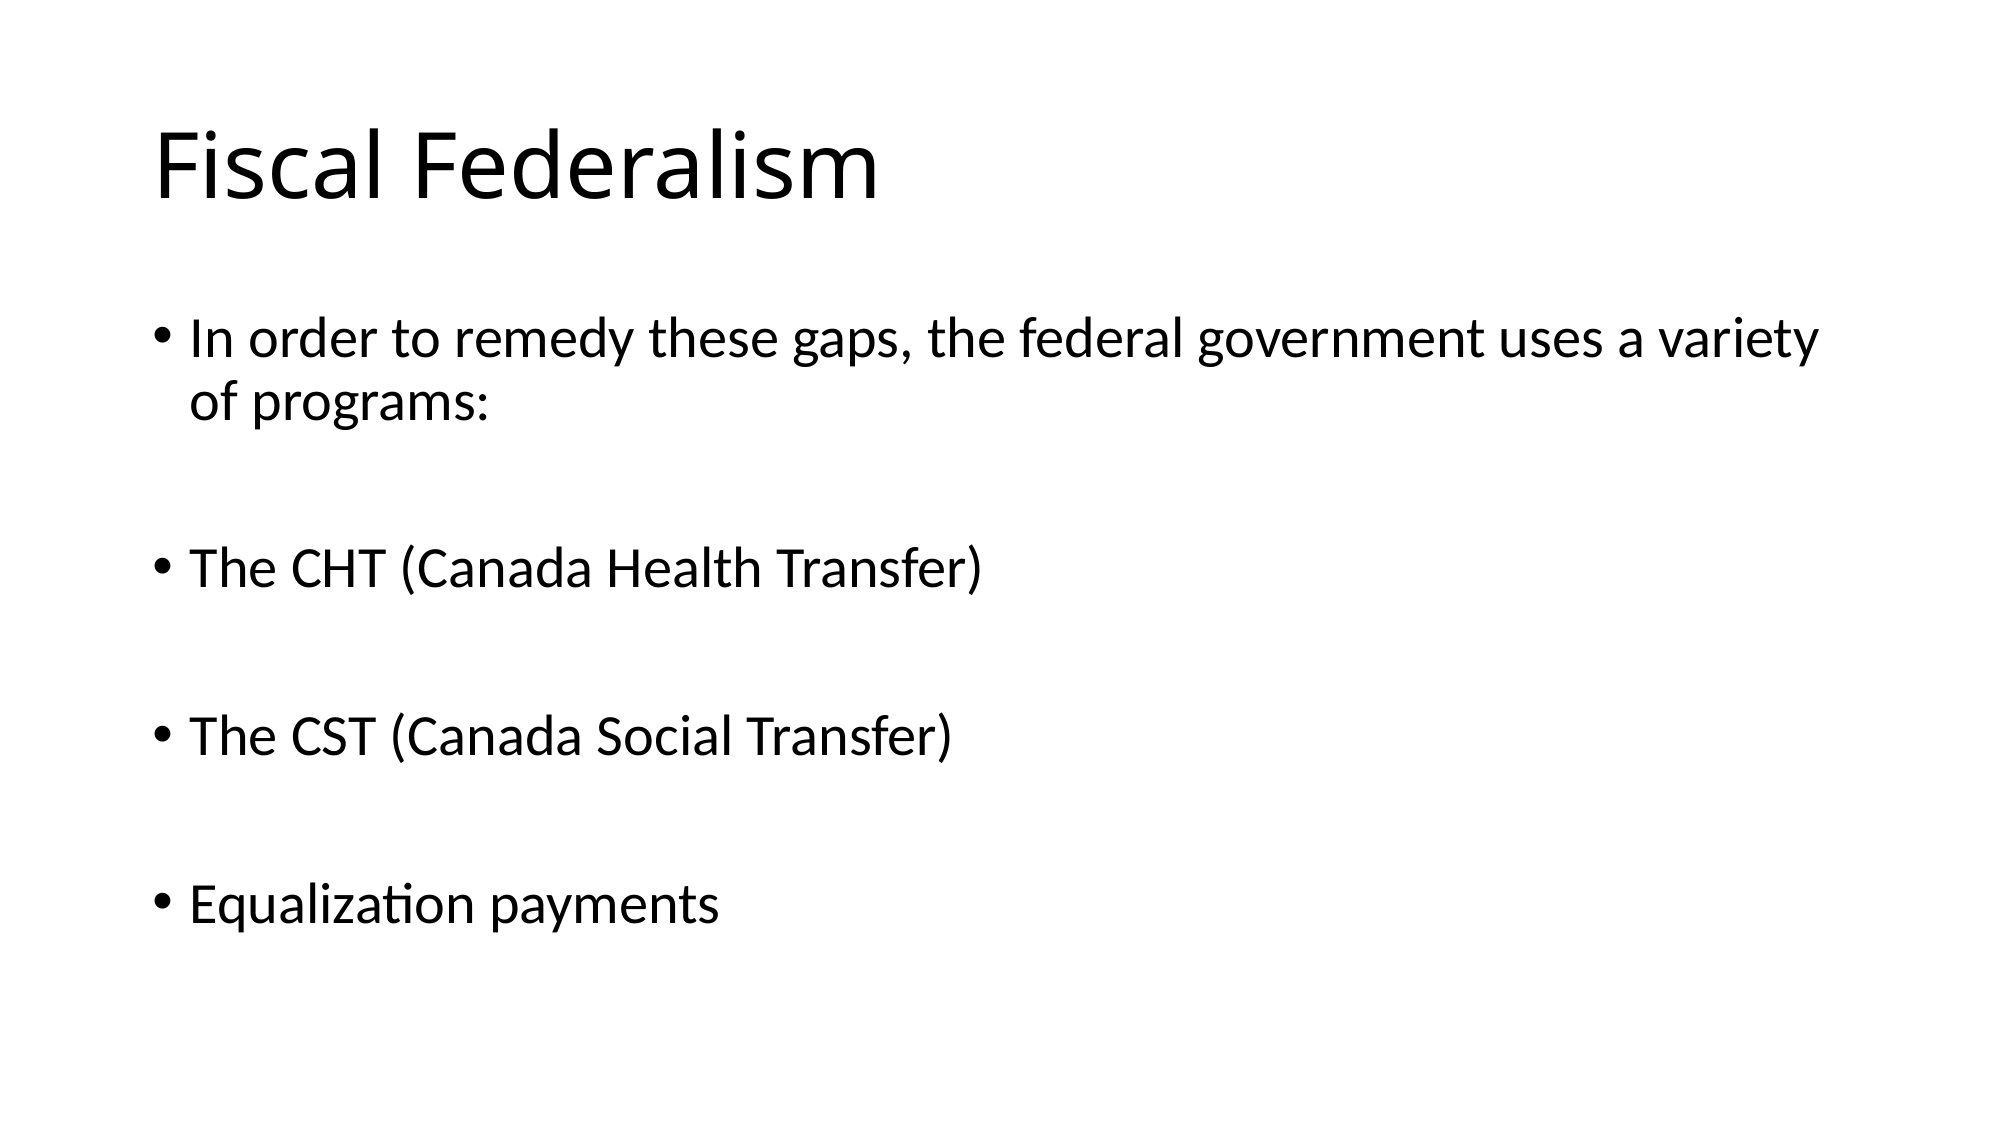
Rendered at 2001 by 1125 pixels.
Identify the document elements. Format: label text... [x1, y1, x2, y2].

list In order to remedy these gaps, the federal government uses a variety of programs: The CHT (Canada Health Transfer) The CST (Canada Social Transfer) Equalization payments [137, 299, 1863, 1014]
title Fiscal Federalism [137, 59, 1863, 278]
